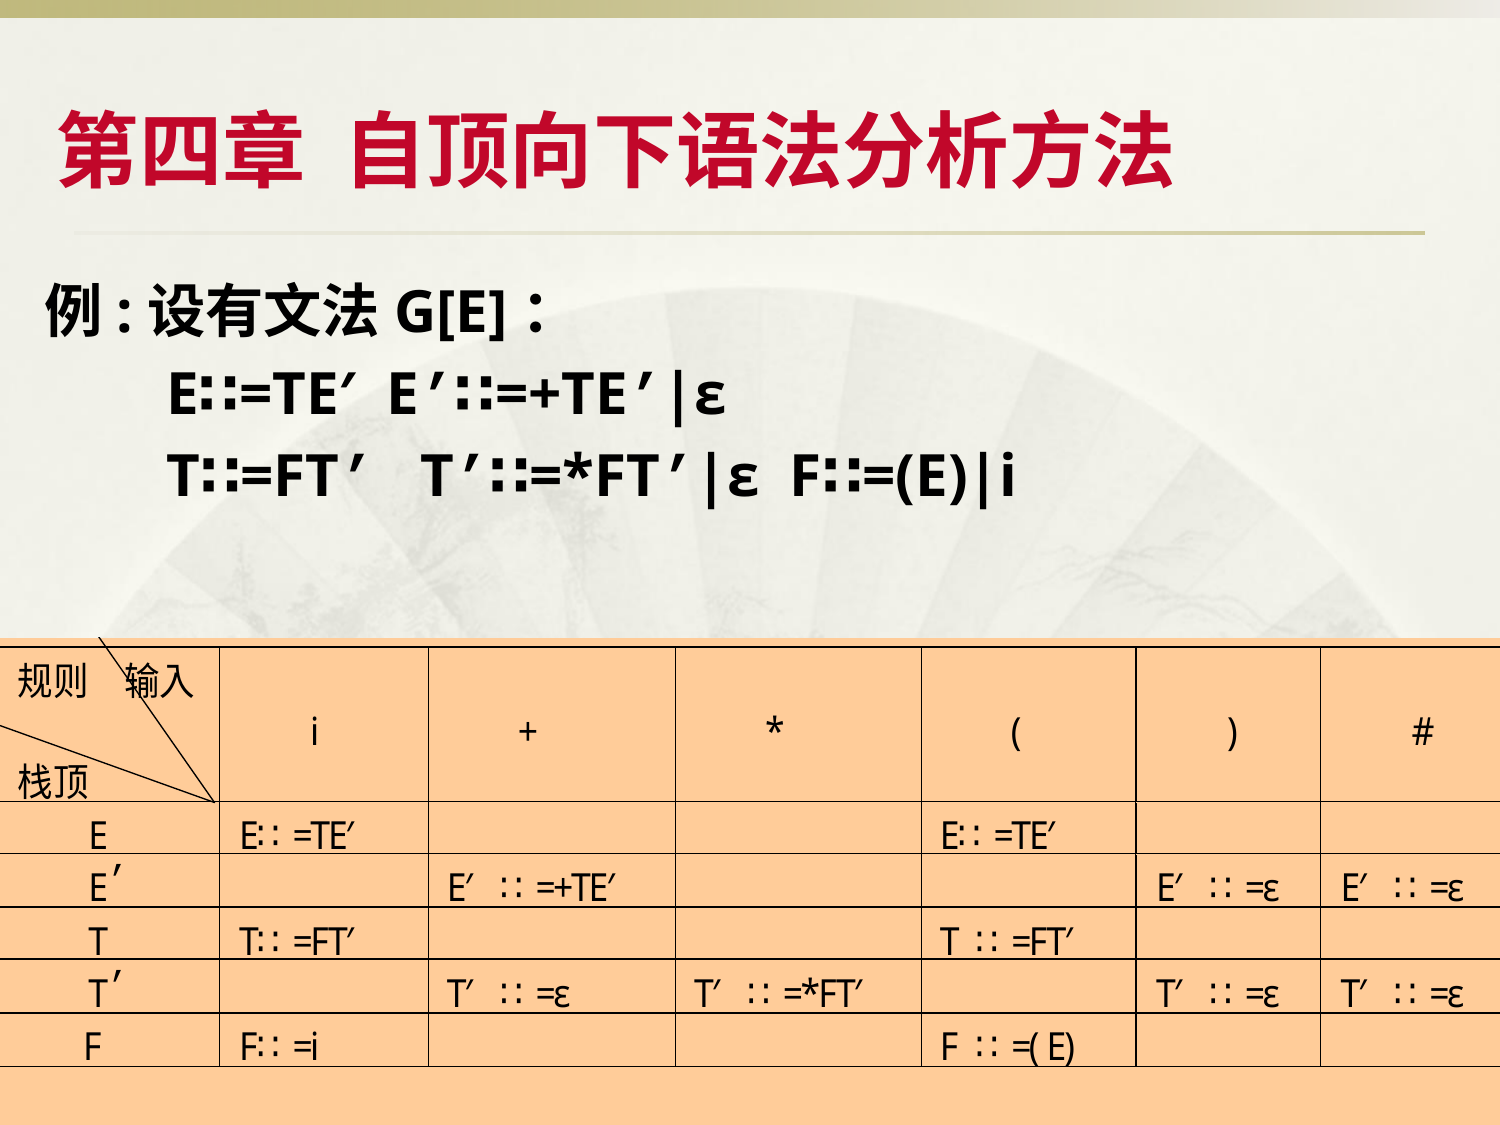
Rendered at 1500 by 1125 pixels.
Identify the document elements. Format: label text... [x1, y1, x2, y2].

list 例:设有文法G[E]： E∷=TE′ E’∷=+TE’|ε T∷=FT’ T’∷=*FT’|ε F∷=(E)|i [29, 266, 1455, 610]
title 第四章 自顶向下语法分析方法 [40, 54, 1500, 243]
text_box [0, 636, 1500, 1125]
picture [0, 18, 1500, 636]
